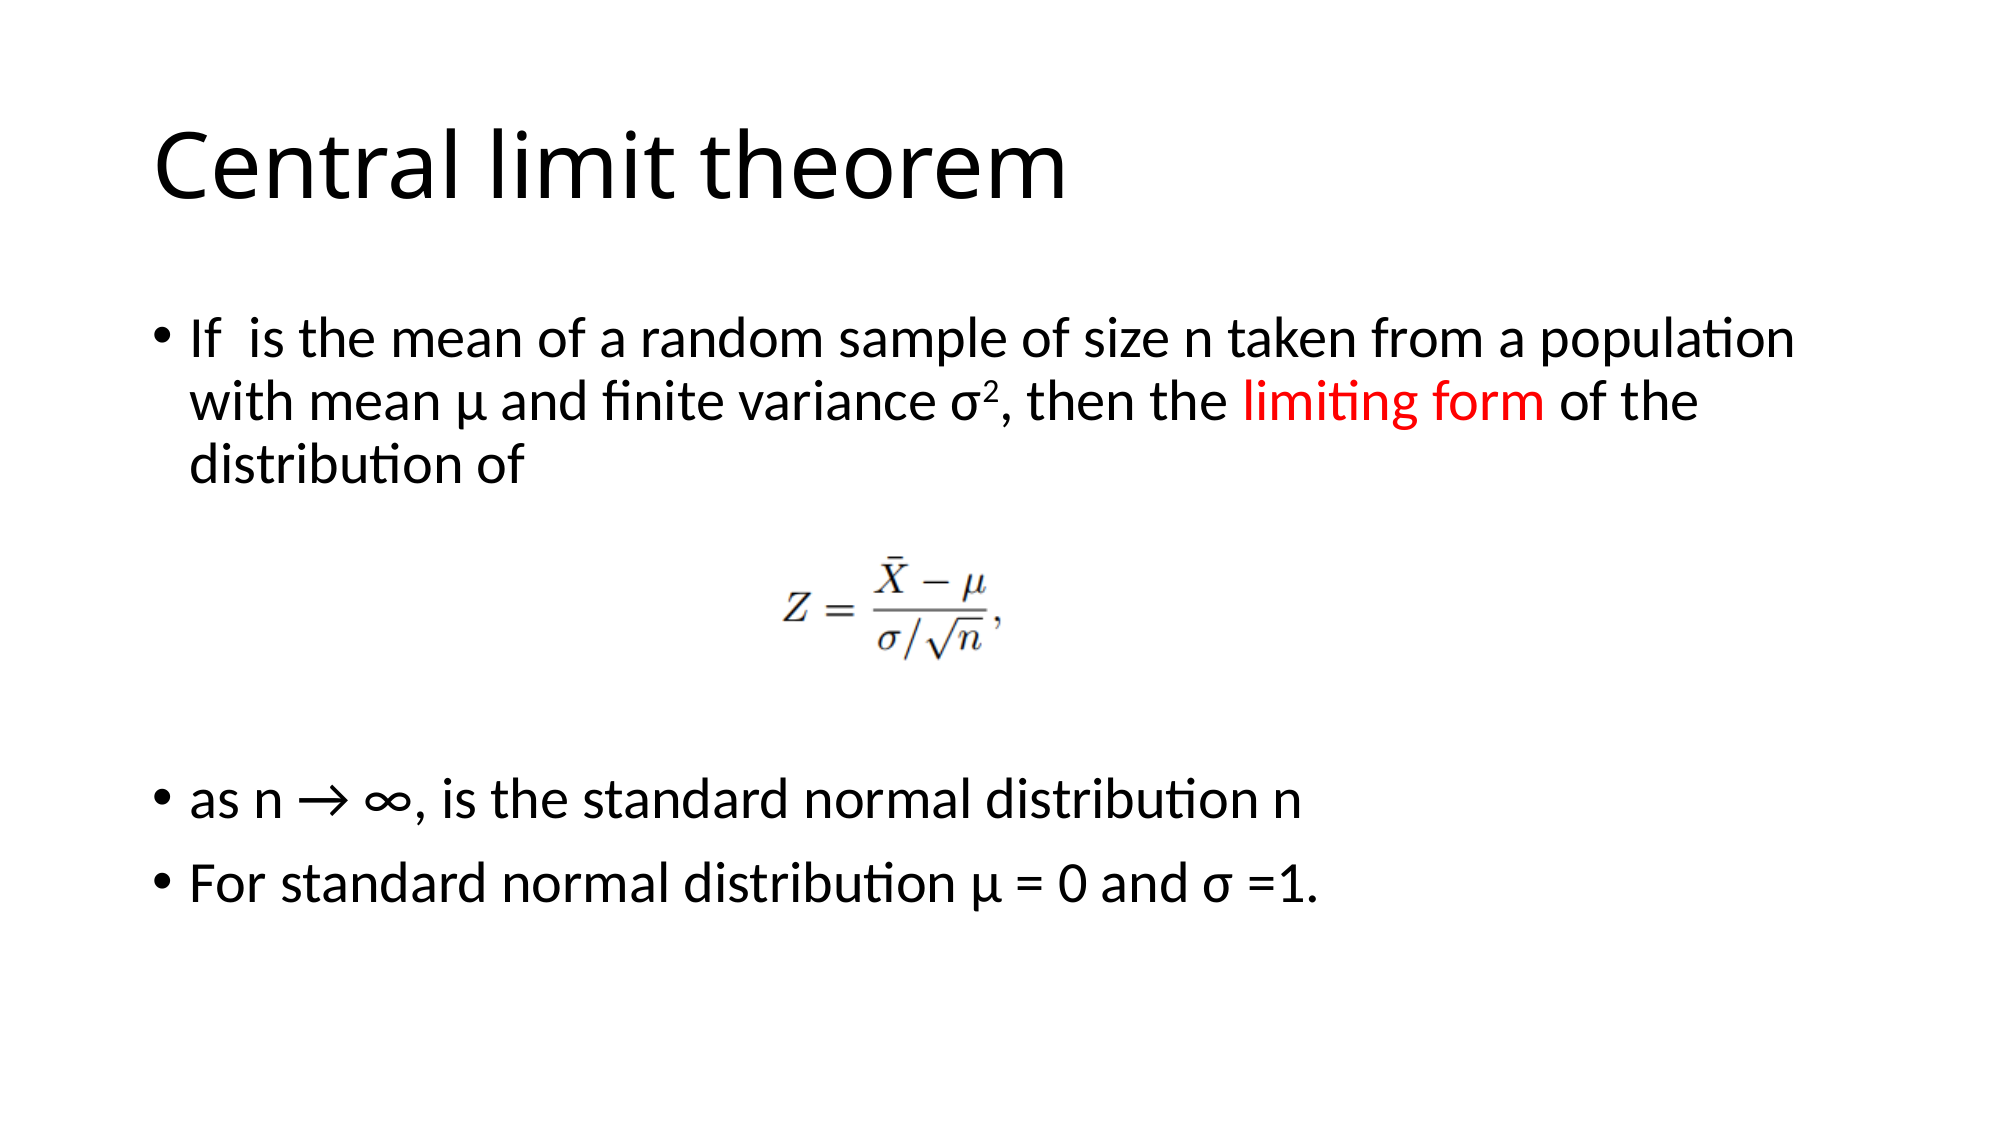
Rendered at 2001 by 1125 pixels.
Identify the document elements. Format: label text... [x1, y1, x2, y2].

picture [756, 527, 1046, 692]
title Central limit theorem [137, 59, 1863, 278]
